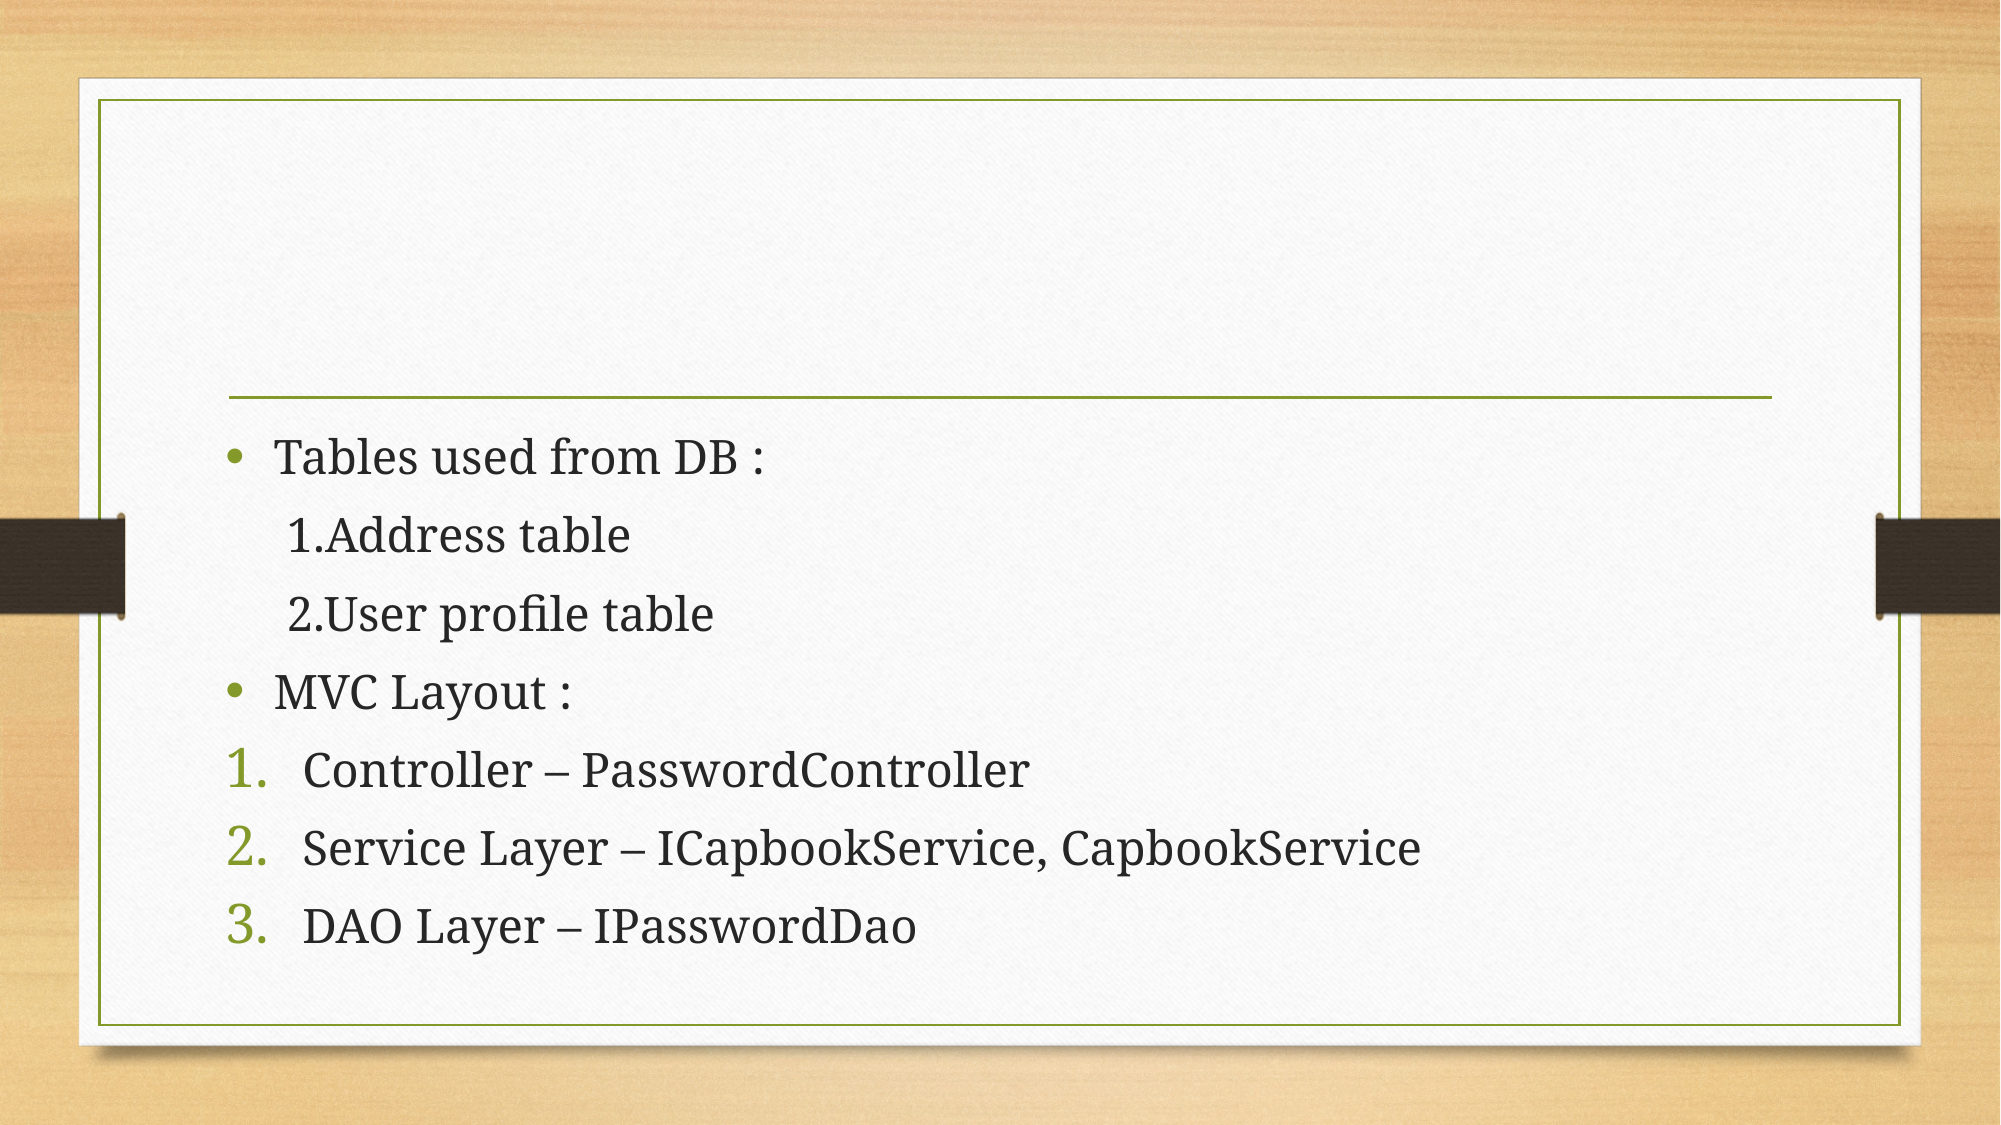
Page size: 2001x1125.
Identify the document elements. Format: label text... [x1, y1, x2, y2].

picture [0, 0, 2001, 1125]
list Tables used from DB : 1.Address table 2.User profile table MVC Layout : Controller – PasswordController Service Layer – ICapbookService, CapbookService DAO Layer – IPasswordDao [210, 419, 1786, 964]
